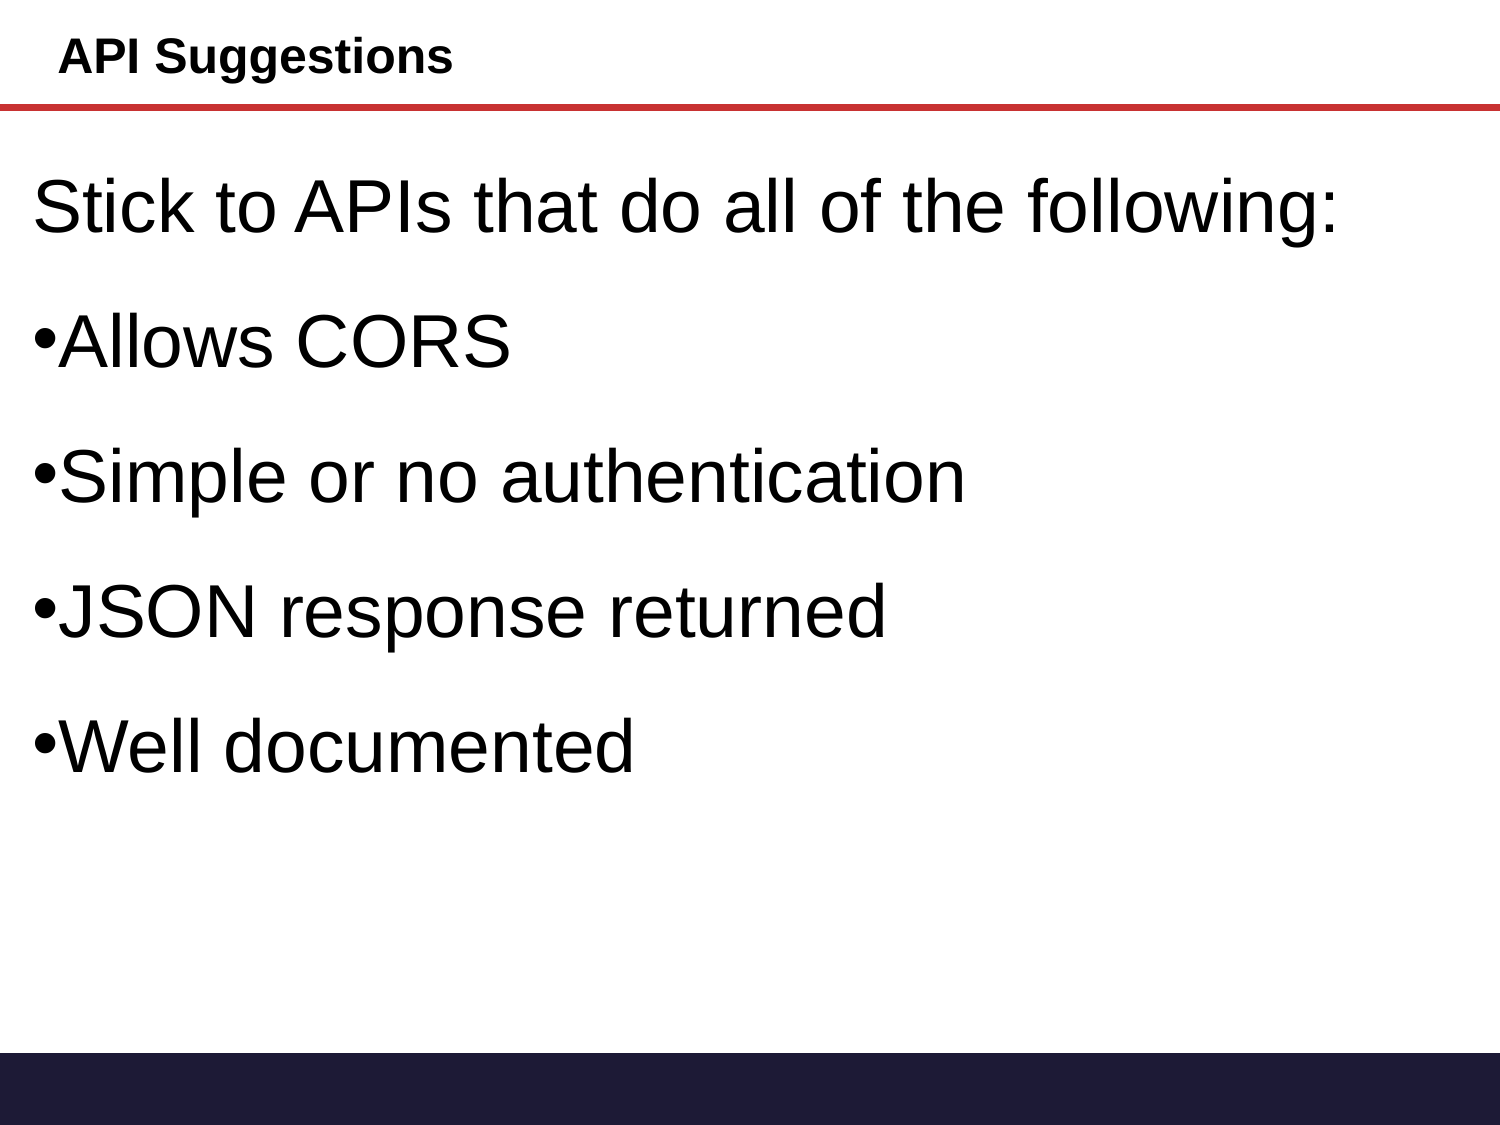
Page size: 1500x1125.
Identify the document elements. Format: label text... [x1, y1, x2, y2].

text_box API Suggestions [49, 16, 1163, 91]
text_box Stick to APIs that do all of the following: Allows CORS Simple or no authentication JSON response returned Well documented [24, 149, 1463, 795]
